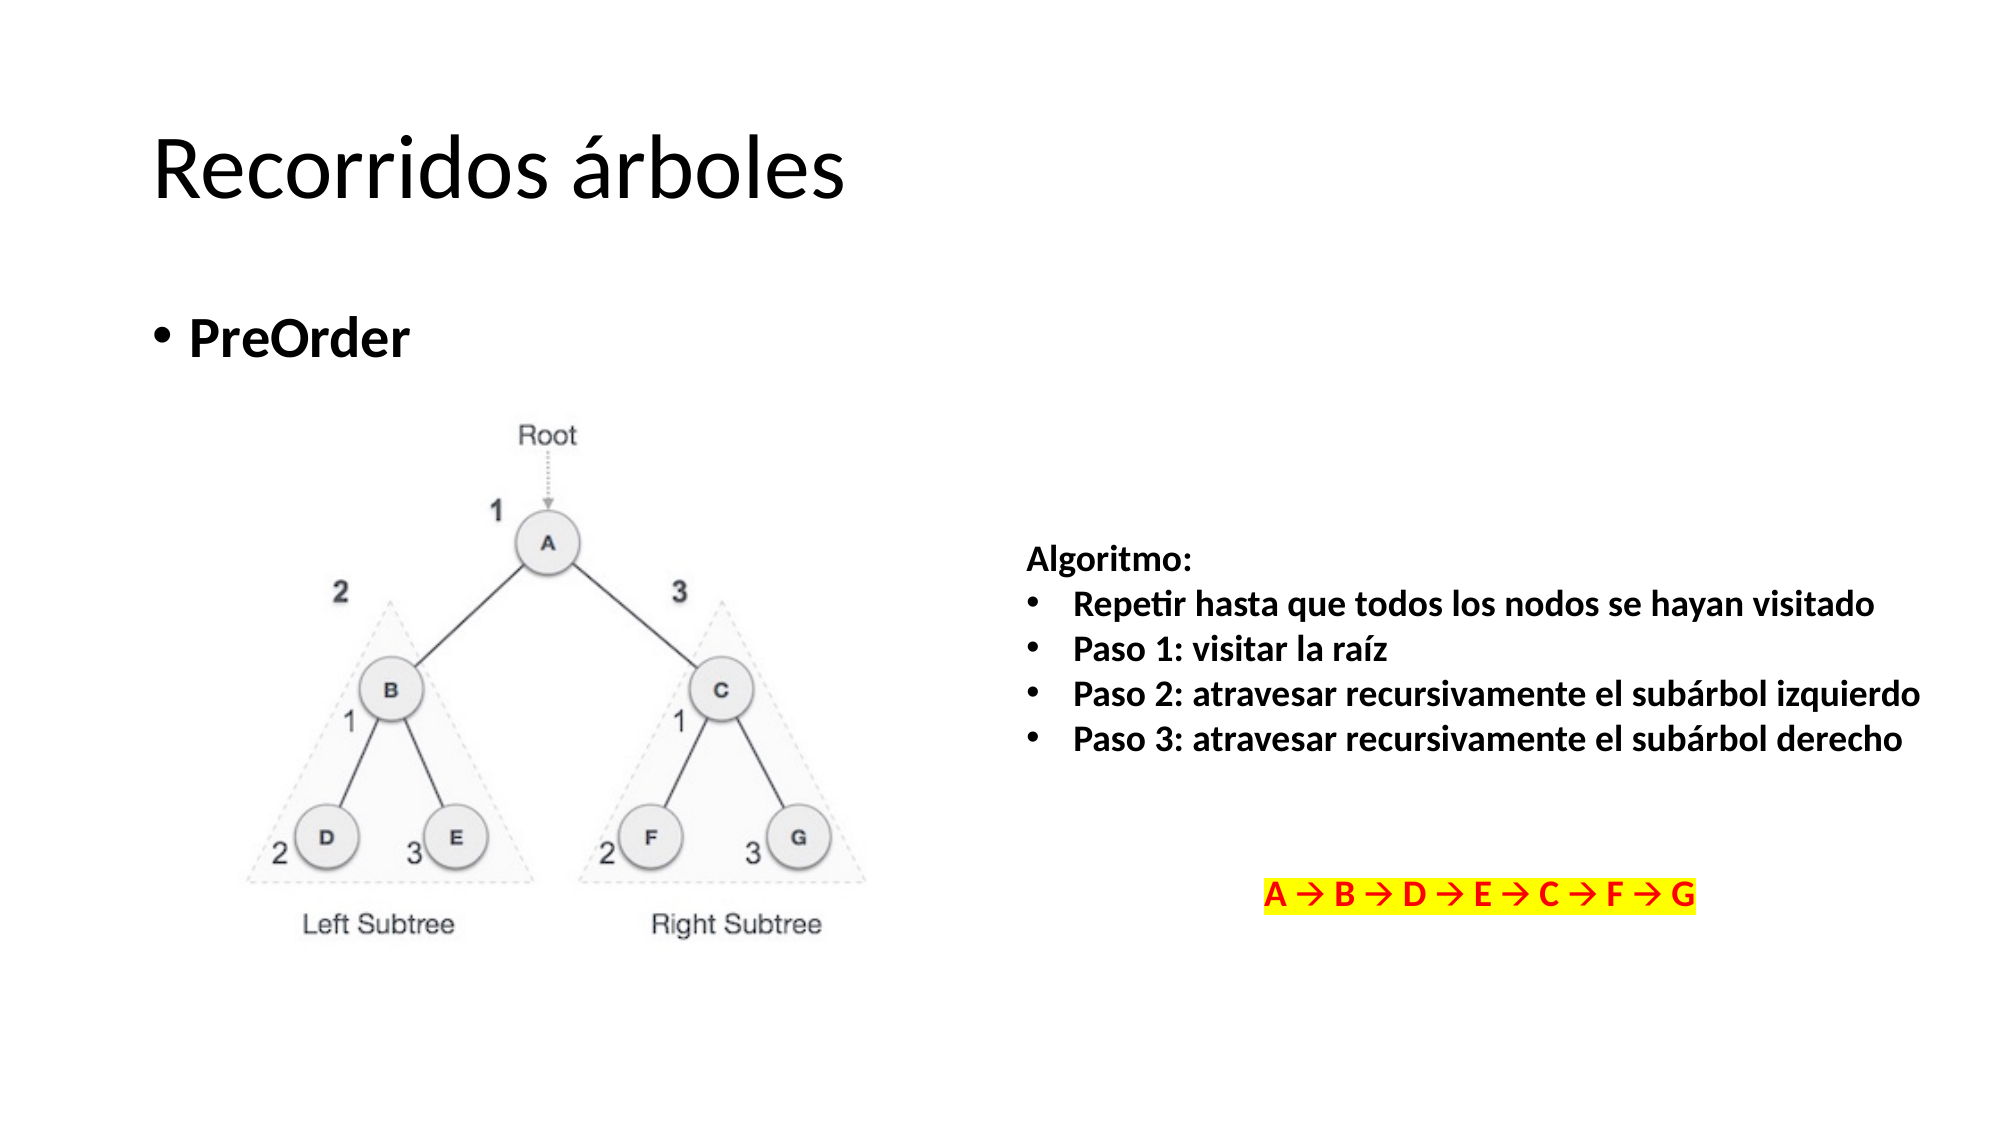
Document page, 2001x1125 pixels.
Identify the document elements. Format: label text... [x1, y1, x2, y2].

title Recorridos árboles [137, 59, 1863, 278]
list PreOrder [137, 299, 1863, 1101]
text_box Algoritmo: Repetir hasta que todos los nodos se hayan visitado Paso 1: visitar la raíz Paso 2: atravesar recursivamente el subárbol izquierdo Paso 3: atravesar recursivamente el subárbol derecho [1011, 526, 2000, 767]
text_box A 🡪 B 🡪 D 🡪 E 🡪 C 🡪 F 🡪 G [1249, 861, 1765, 922]
picture [220, 385, 897, 962]
